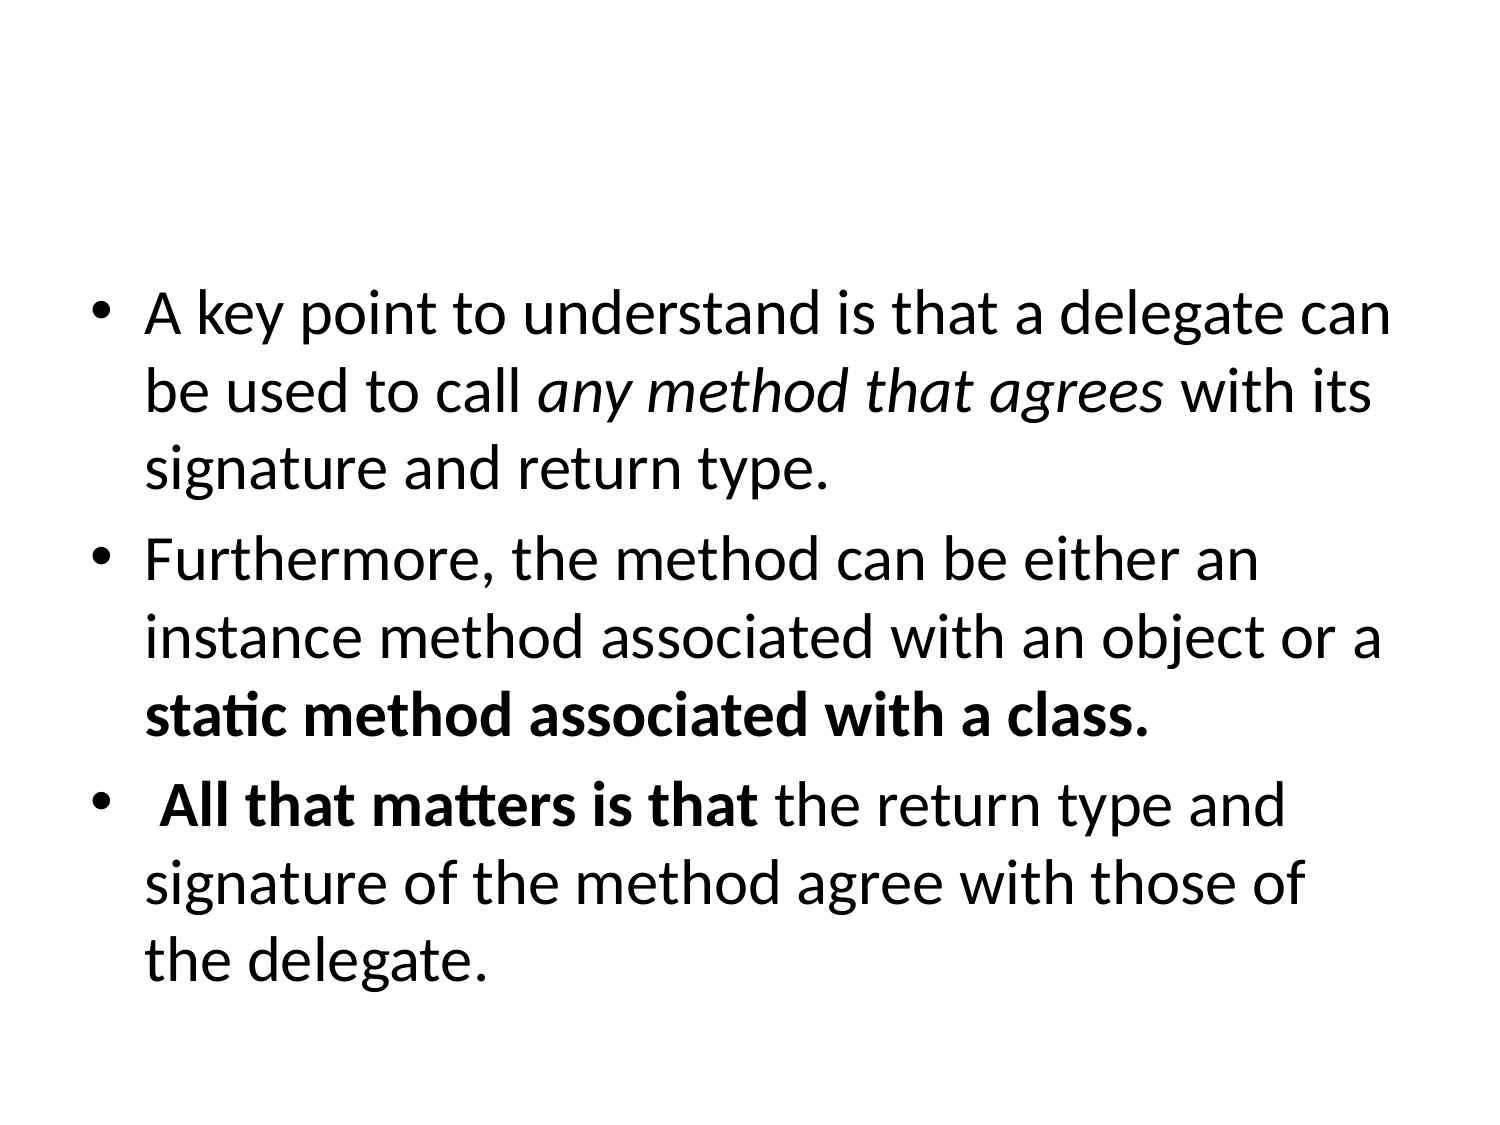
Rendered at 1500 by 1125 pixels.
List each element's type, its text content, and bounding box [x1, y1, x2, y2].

list A key point to understand is that a delegate can be used to call any method that agrees with its signature and return type. Furthermore, the method can be either an instance method associated with an object or a static method associated with a class. All that matters is that the return type and signature of the method agree with those of the delegate. [75, 262, 1425, 1005]
